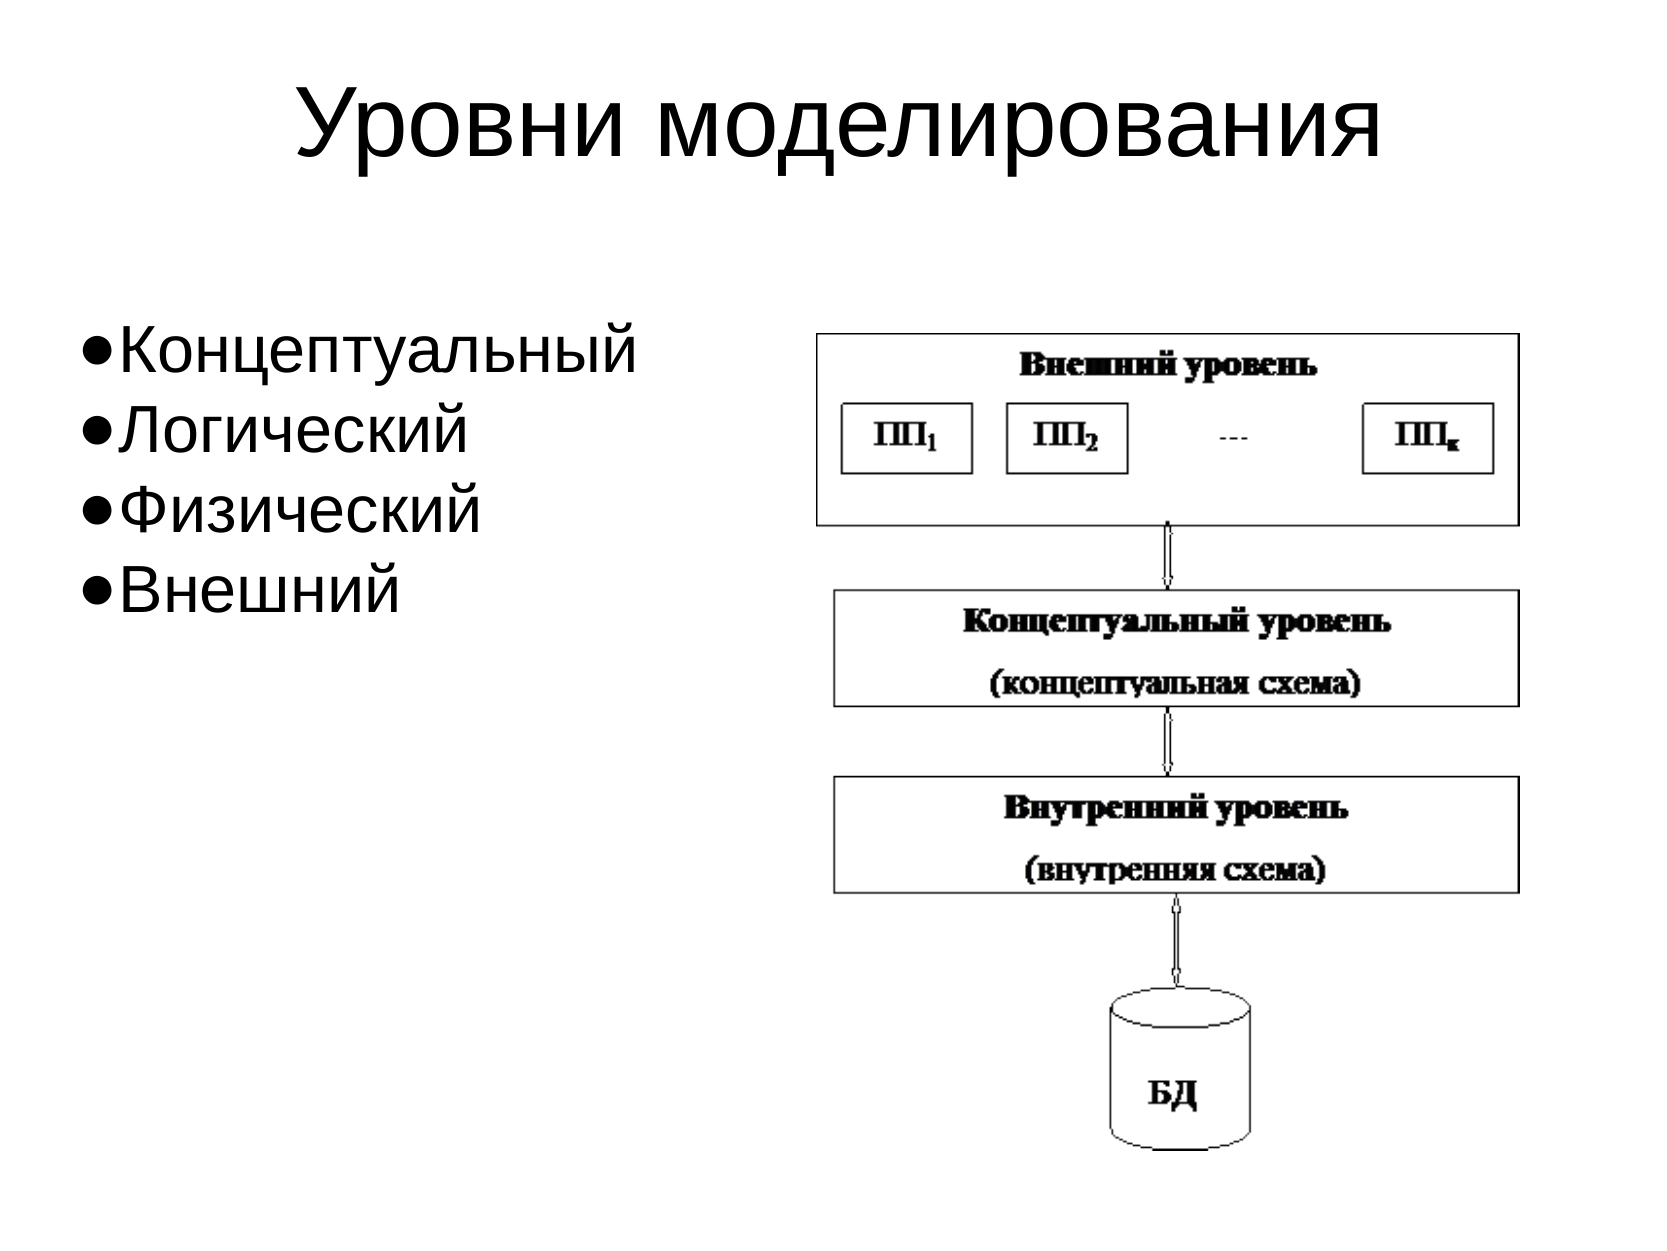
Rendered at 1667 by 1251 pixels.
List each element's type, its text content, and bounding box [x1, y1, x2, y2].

list Концептуальный Логический Физический Внешний [50, 300, 1630, 1213]
title Уровни моделирования [50, 50, 1630, 213]
picture [816, 333, 1520, 1152]
